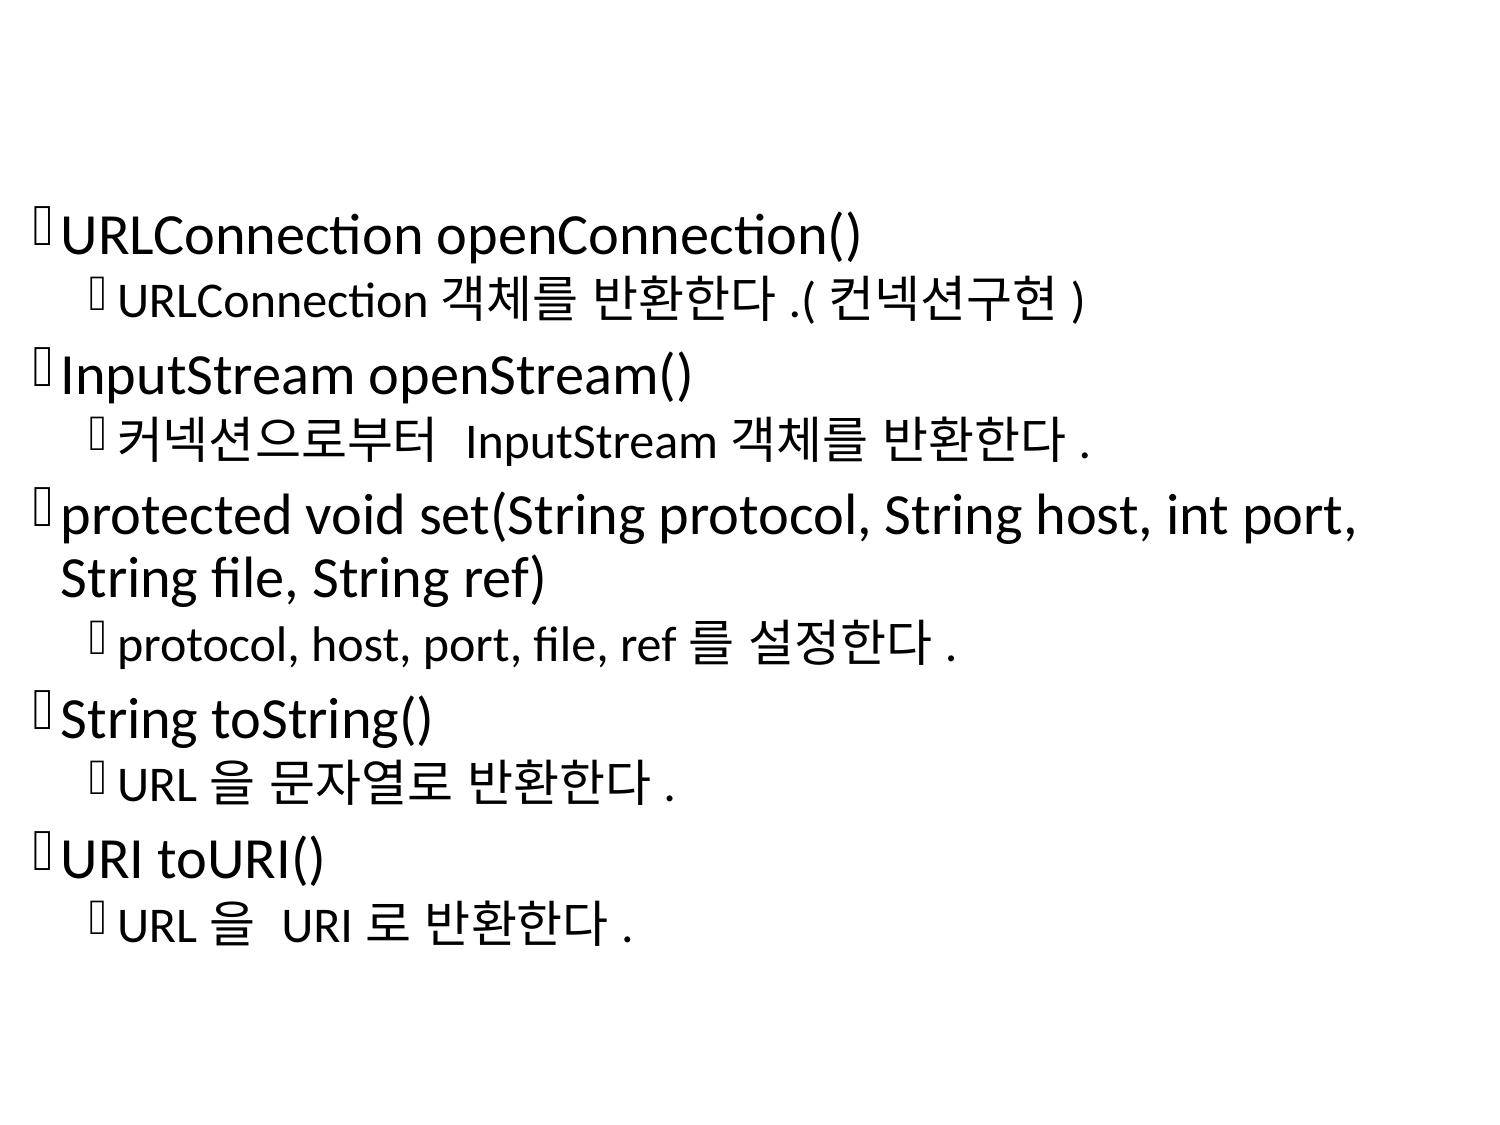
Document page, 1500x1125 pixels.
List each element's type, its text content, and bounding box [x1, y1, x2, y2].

list URLConnection openConnection() URLConnection객체를 반환한다.(컨넥션구현) InputStream openStream() 커넥션으로부터 InputStream객체를 반환한다. protected void set(String protocol, String host, int port, String file, String ref) protocol, host, port, file, ref를 설정한다. String toString() URL을 문자열로 반환한다. URI toURI() URL을 URI로 반환한다. [17, 196, 1465, 1083]
